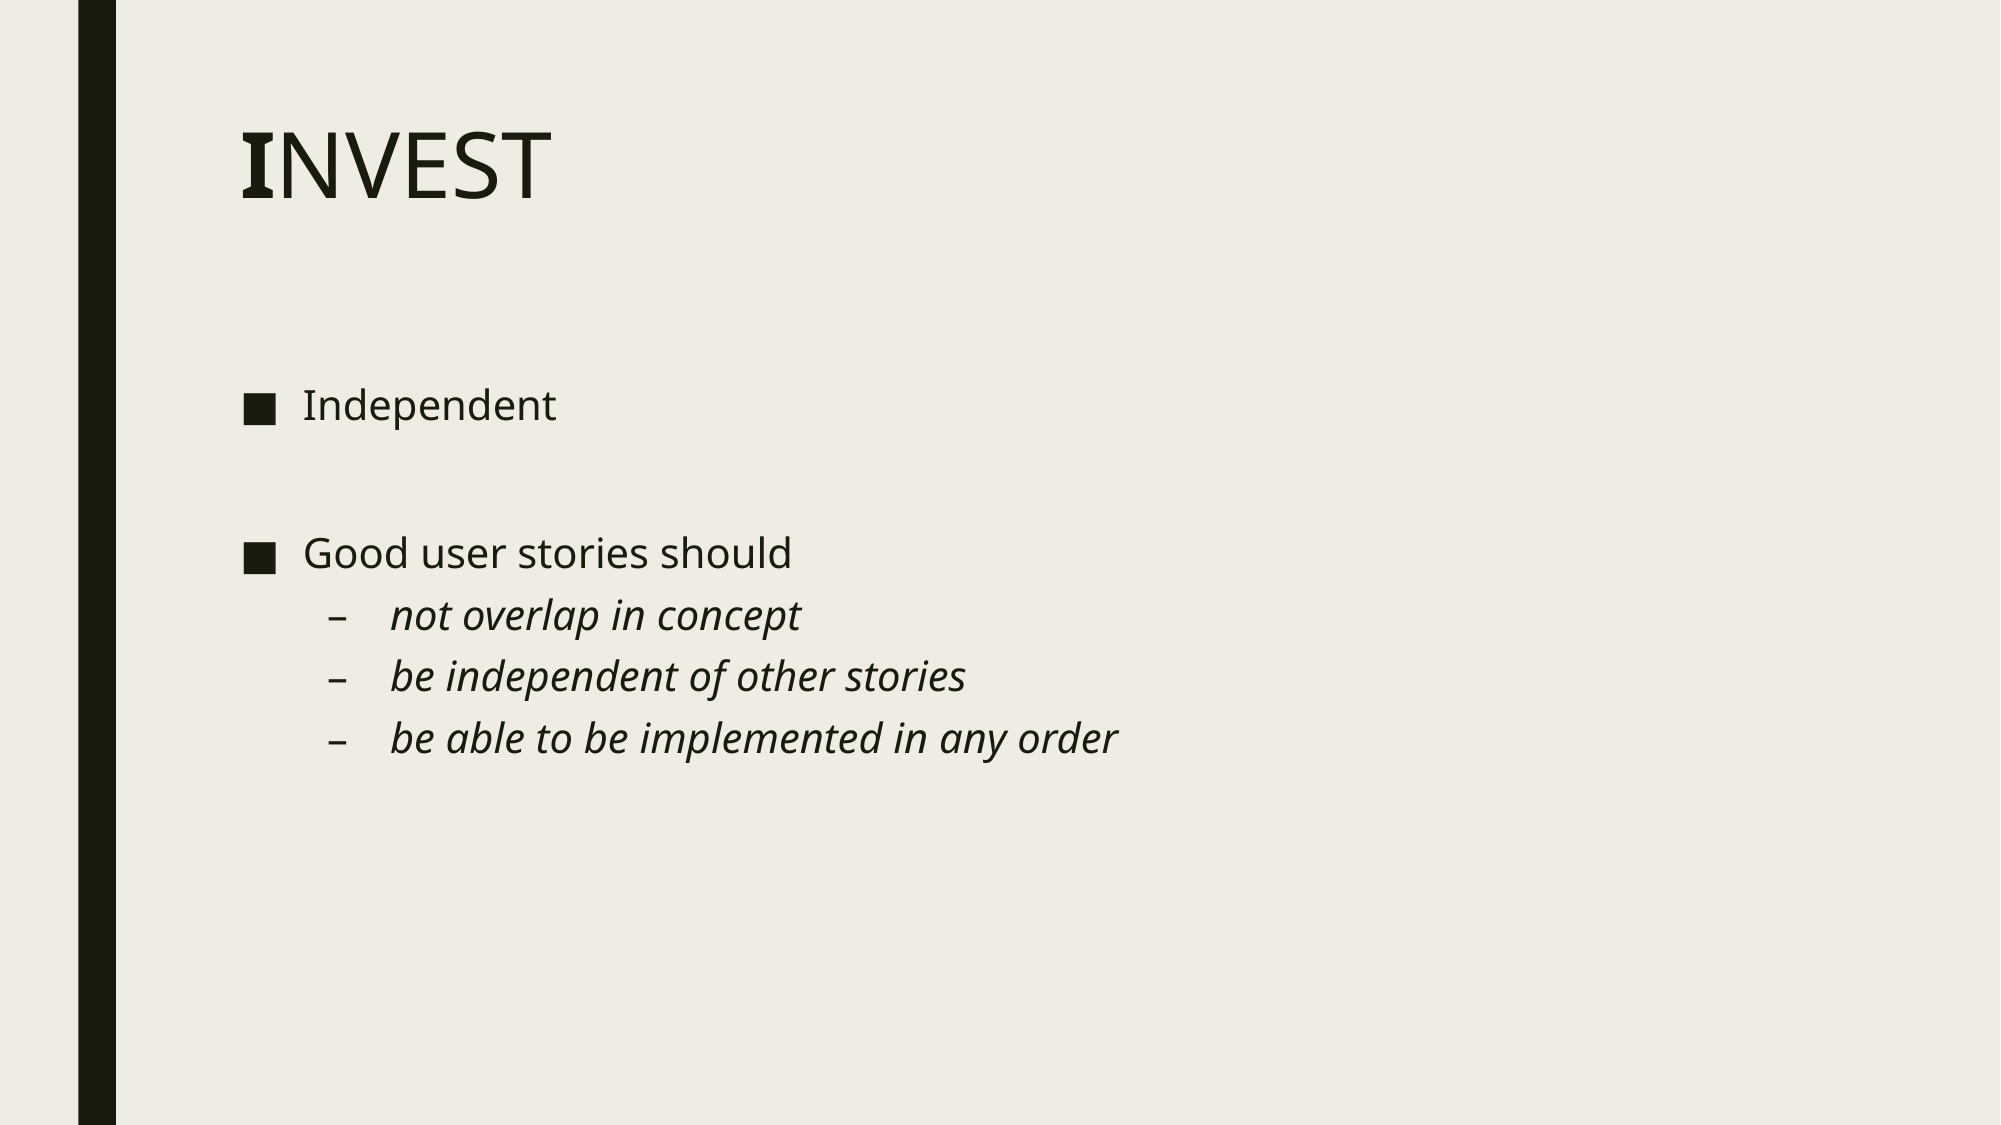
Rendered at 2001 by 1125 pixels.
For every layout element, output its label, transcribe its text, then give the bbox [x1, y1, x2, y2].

title INVEST [225, 112, 1800, 357]
list Independent Good user stories should not overlap in concept be independent of other stories be able to be implemented in any order [225, 375, 1800, 963]
